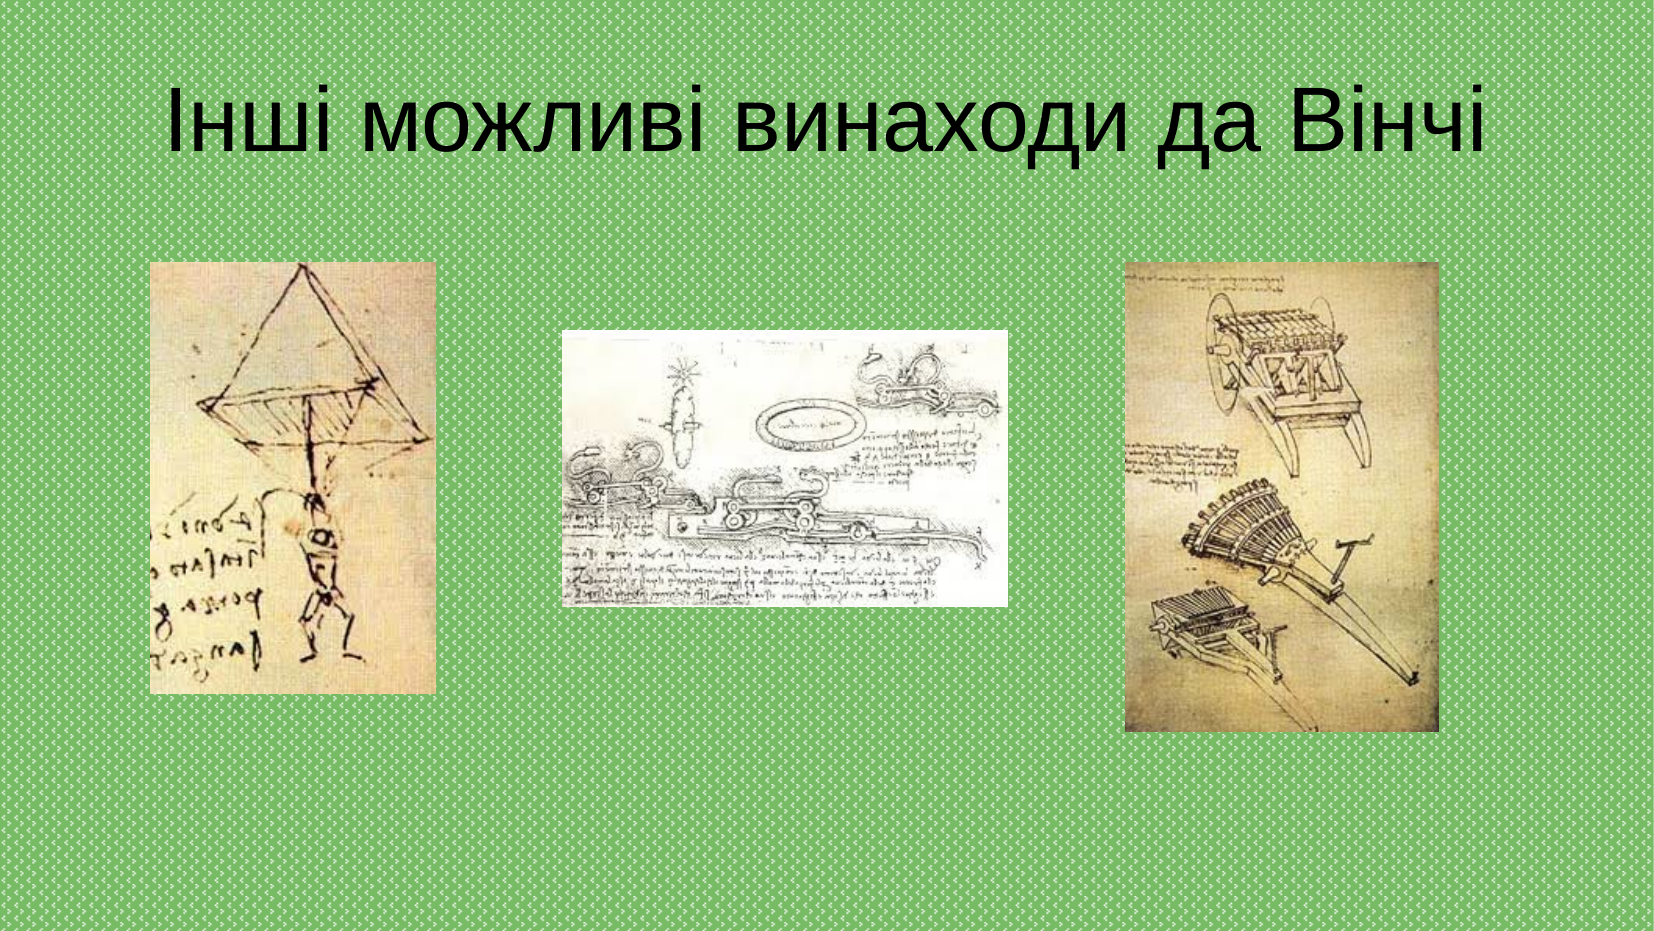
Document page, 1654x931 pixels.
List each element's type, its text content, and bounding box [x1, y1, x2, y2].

title Інші можливі винаходи да Вінчі [82, 37, 1571, 193]
picture [0, 0, 1654, 931]
